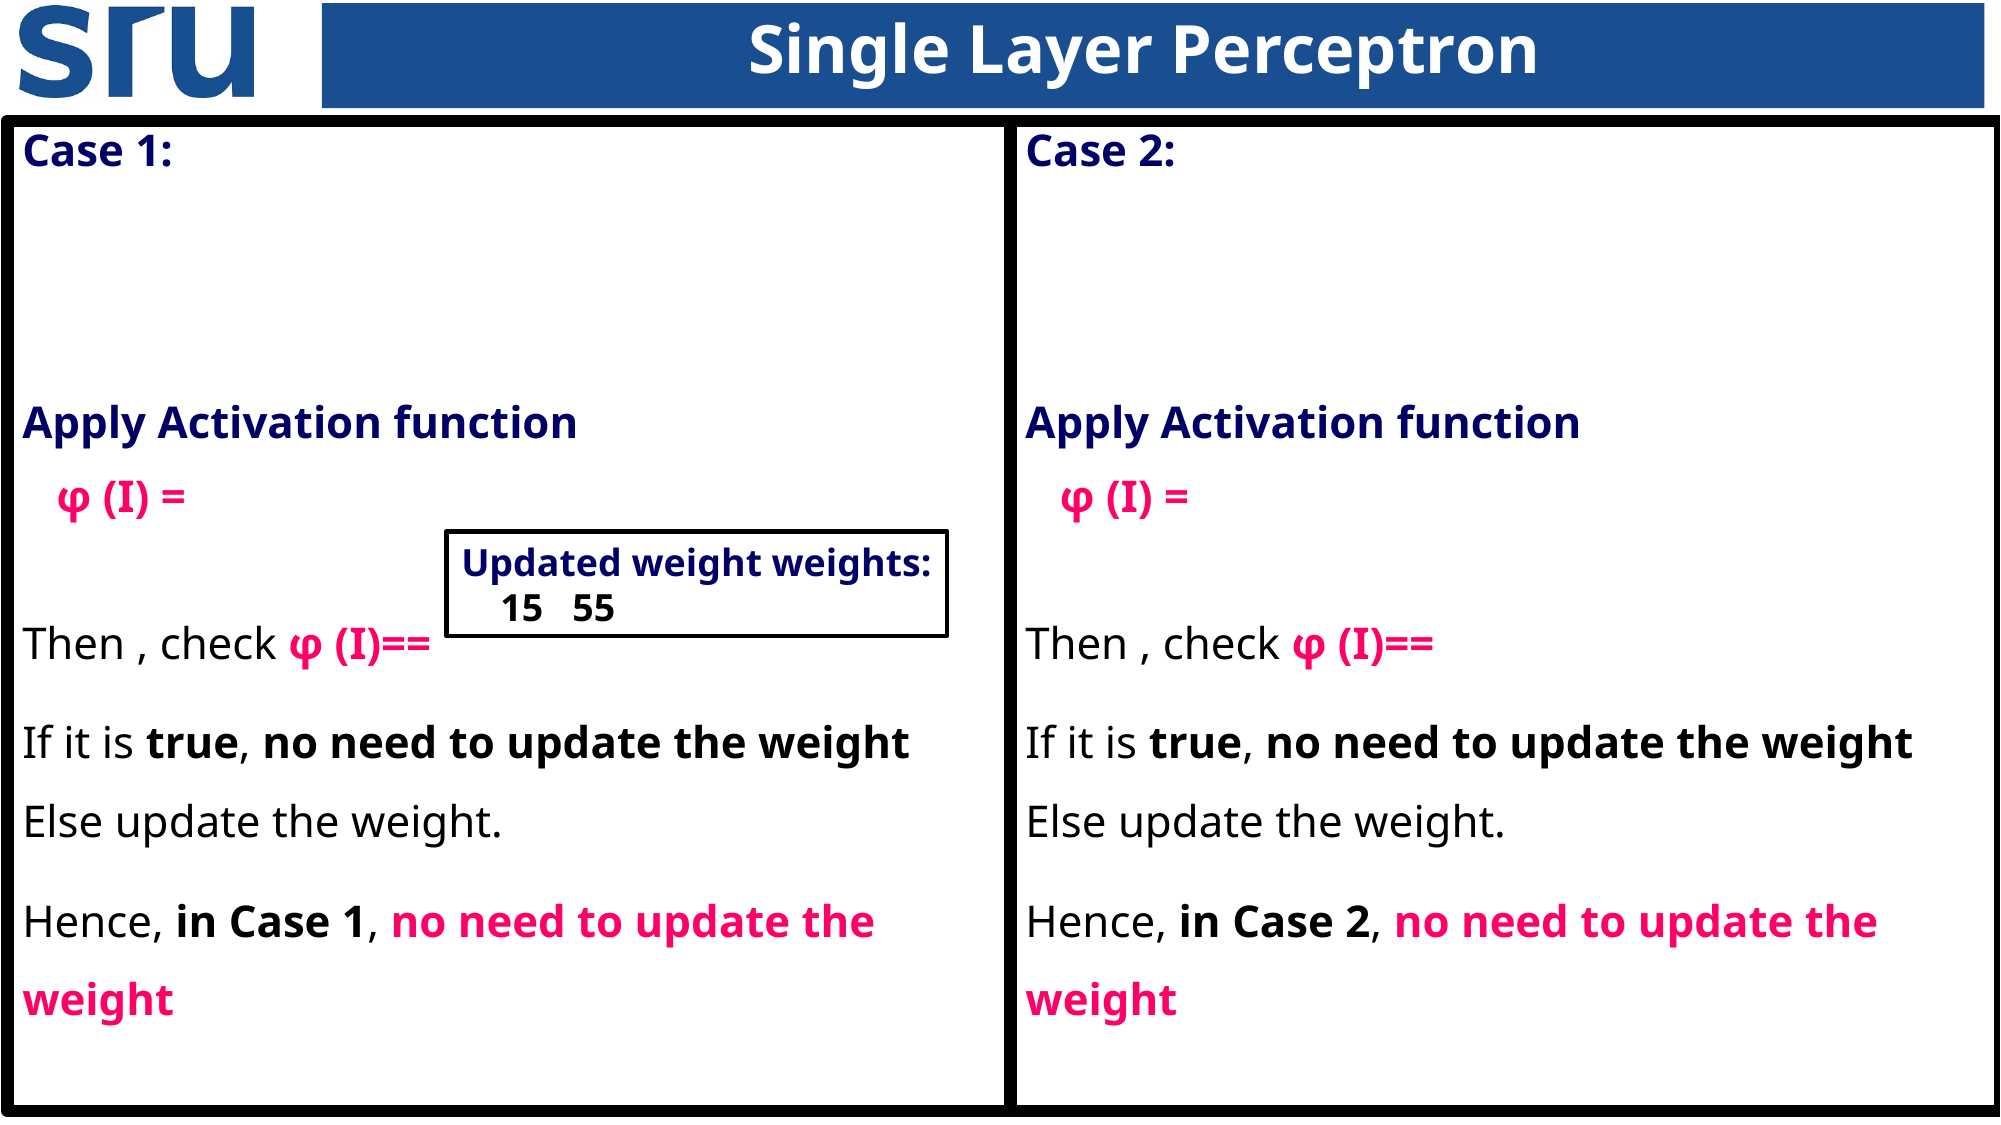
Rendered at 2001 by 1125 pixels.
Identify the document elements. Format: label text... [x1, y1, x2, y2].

title Single Layer Perceptron [321, 3, 1985, 109]
picture [18, 4, 255, 99]
